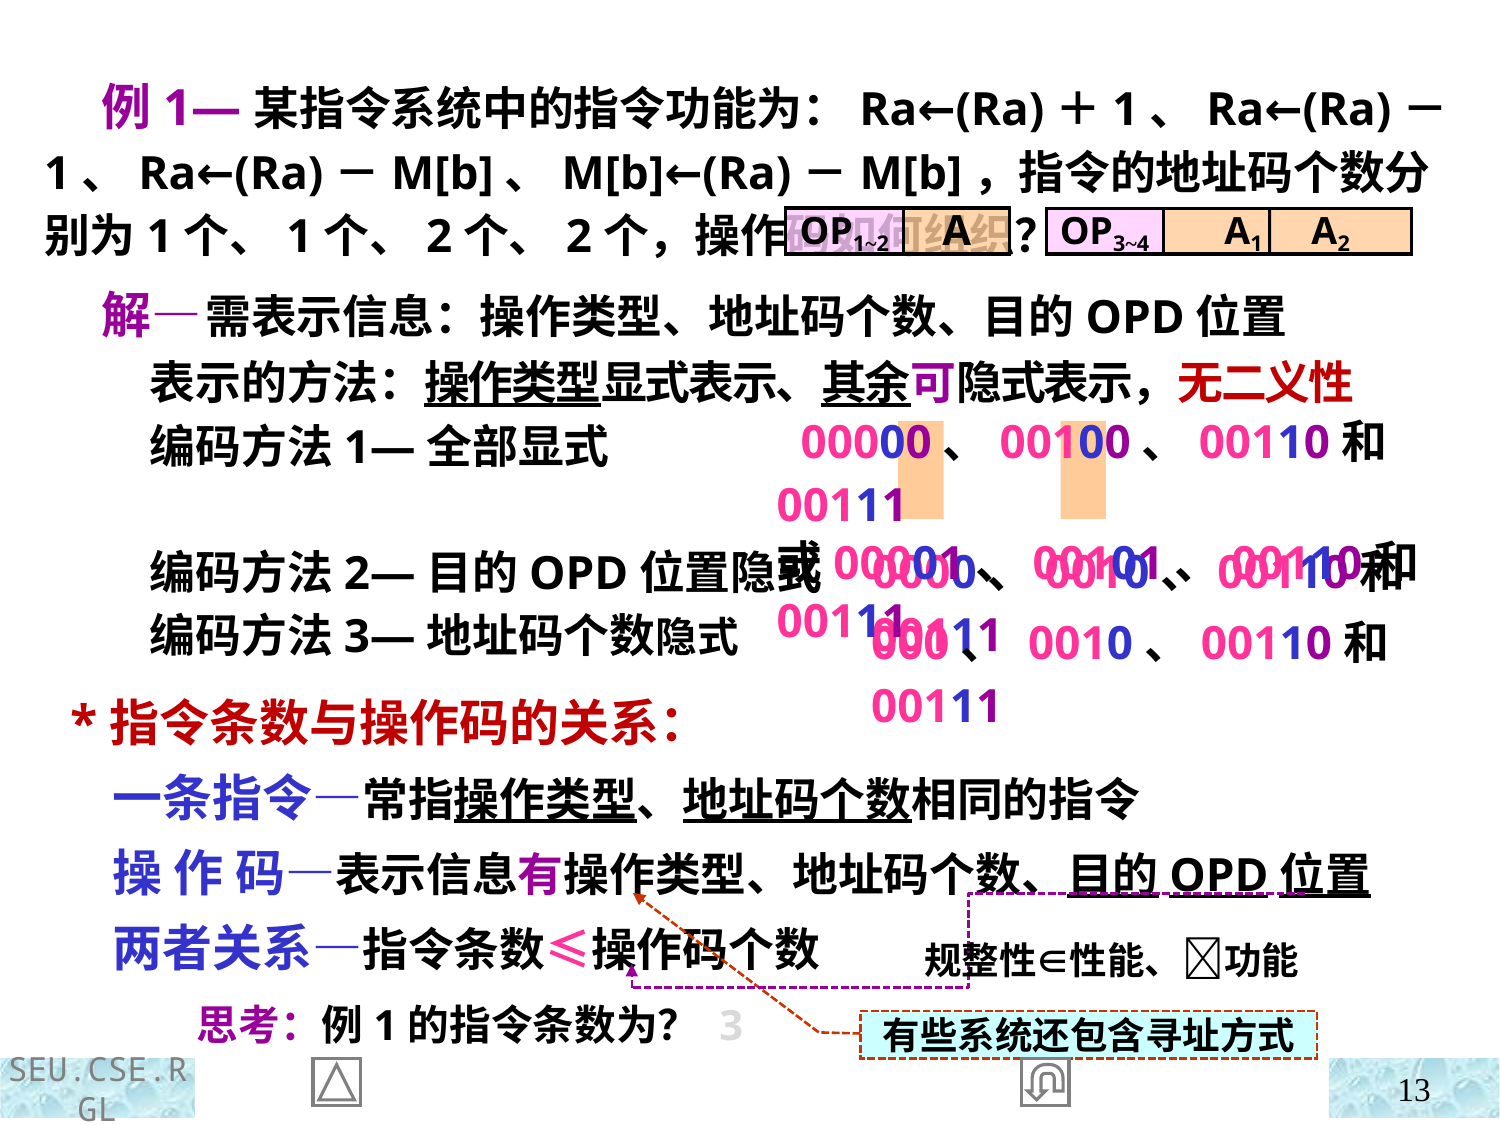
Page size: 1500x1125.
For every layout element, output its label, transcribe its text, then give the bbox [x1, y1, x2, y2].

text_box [785, 207, 1412, 255]
text_box *地址码的编码：稍后讨论(§4.3寻址方式) [0, 1058, 195, 1118]
text_box 解— 需表示信息：操作类型、地址码个数、目的OPD位置 表示的方法：操作类型显式表示、其余可隐式表示，无二义性 编码方法1—全部显式 编码方法2—目的OPD位置隐式 编码方法3—地址码个数隐式 [29, 267, 1471, 670]
text_box 有些系统还包含寻址方式 [855, 1011, 1317, 1059]
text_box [631, 892, 1306, 988]
text_box [1021, 1058, 1069, 1106]
slide_number 13 [1328, 1058, 1500, 1118]
text_box *指令条数与操作码的关系： 一条指令—常指操作类型、地址码个数相同的指令 操 作 码—表示信息有操作类型、地址码个数、目的OPD位置 两者关系—指令条数≤操作码个数 思考：例1的指令条数为？ 3 [29, 668, 1479, 1056]
text_box [313, 1058, 361, 1106]
text_box 例1—某指令系统中的指令功能为：Ra←(Ra)＋1、Ra←(Ra)－1、Ra←(Ra)－M[b]、M[b]←(Ra)－M[b]，指令的地址码个数分别为1个、1个、2个、2个，操作码如何组织？ [29, 59, 1471, 267]
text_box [761, 396, 1444, 669]
